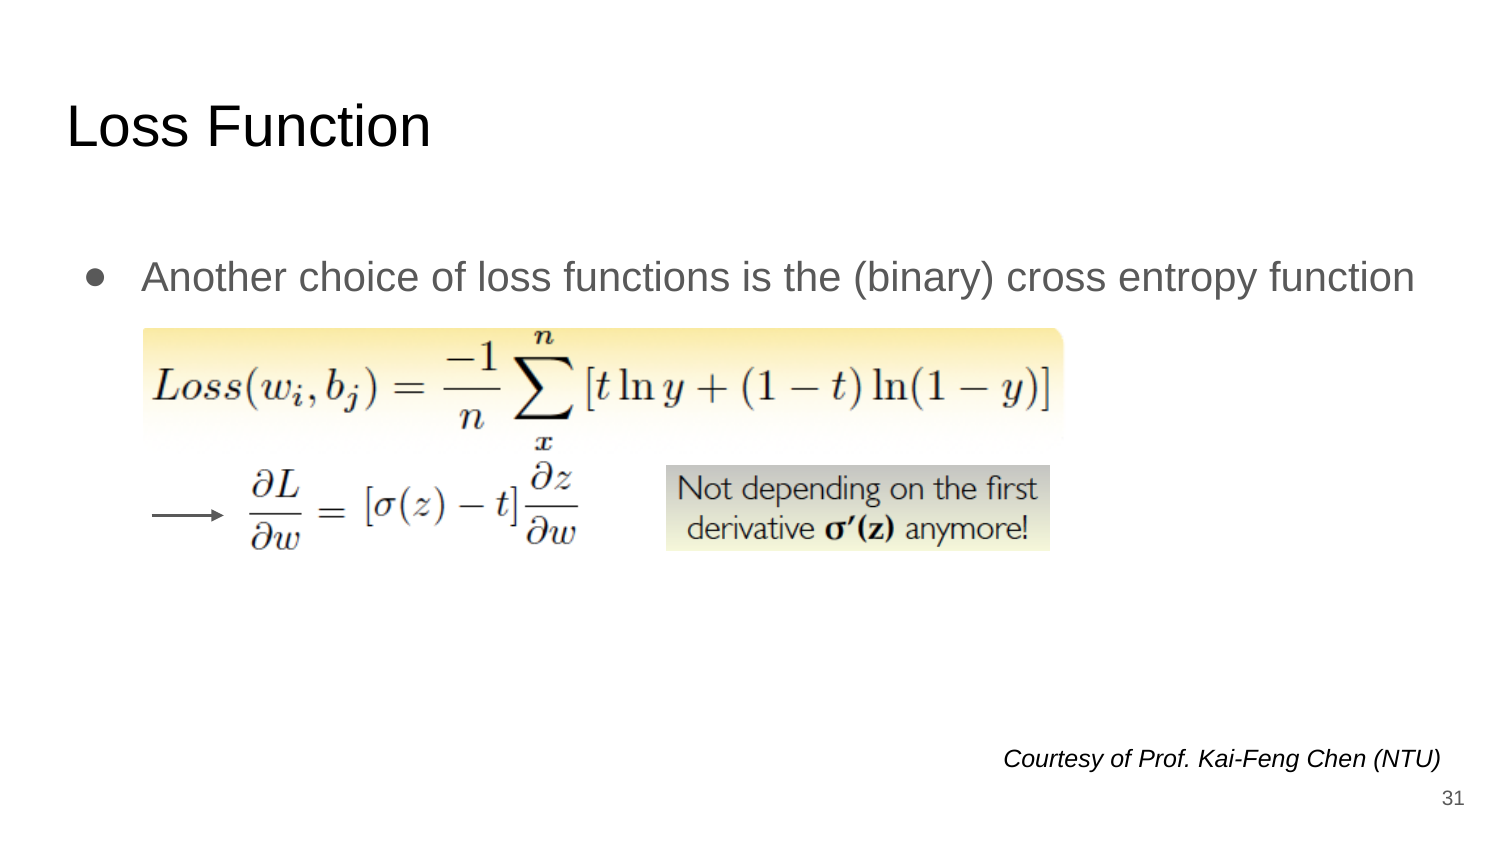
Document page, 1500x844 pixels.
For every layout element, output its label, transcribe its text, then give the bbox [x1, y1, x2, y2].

title Loss Function [51, 72, 1449, 167]
slide_number ‹#› [1389, 764, 1480, 830]
text_box Courtesy of Prof. Kai-Feng Chen (NTU) [988, 727, 1473, 788]
list Another choice of loss functions is the (binary) cross entropy function [51, 227, 1449, 788]
picture [143, 328, 1070, 563]
picture [666, 465, 1050, 551]
